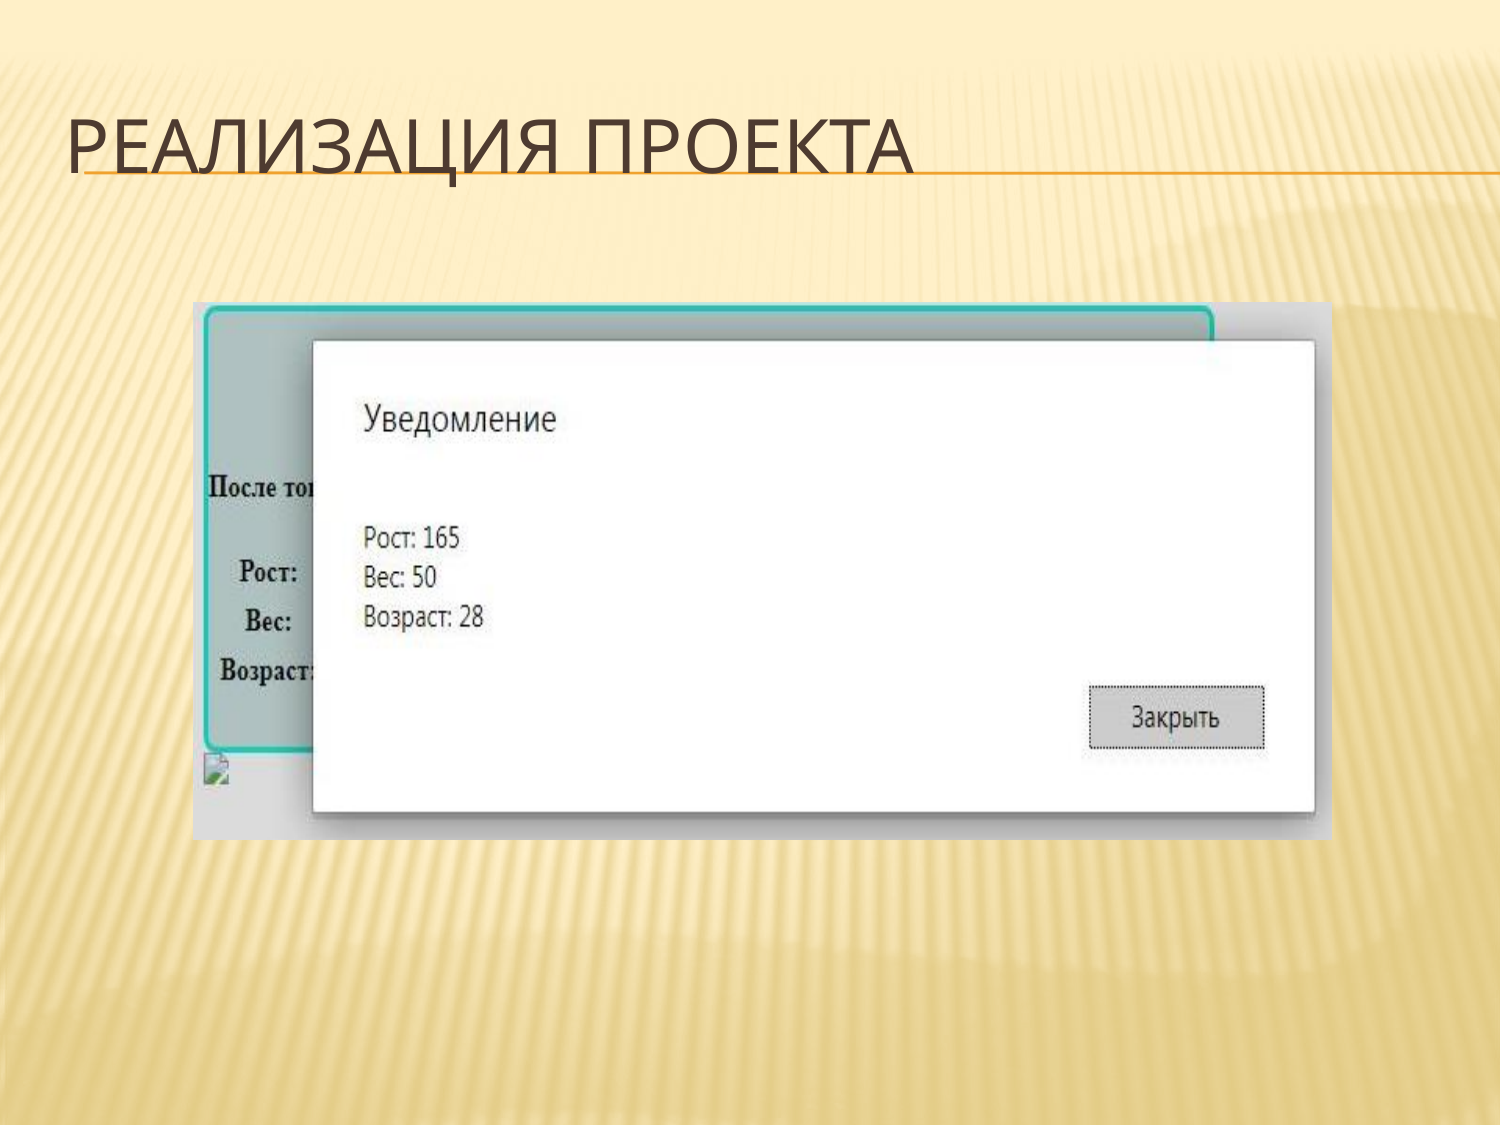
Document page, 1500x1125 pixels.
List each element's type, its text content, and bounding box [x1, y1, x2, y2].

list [193, 302, 1332, 840]
title Реализация проекта [50, 75, 1475, 213]
